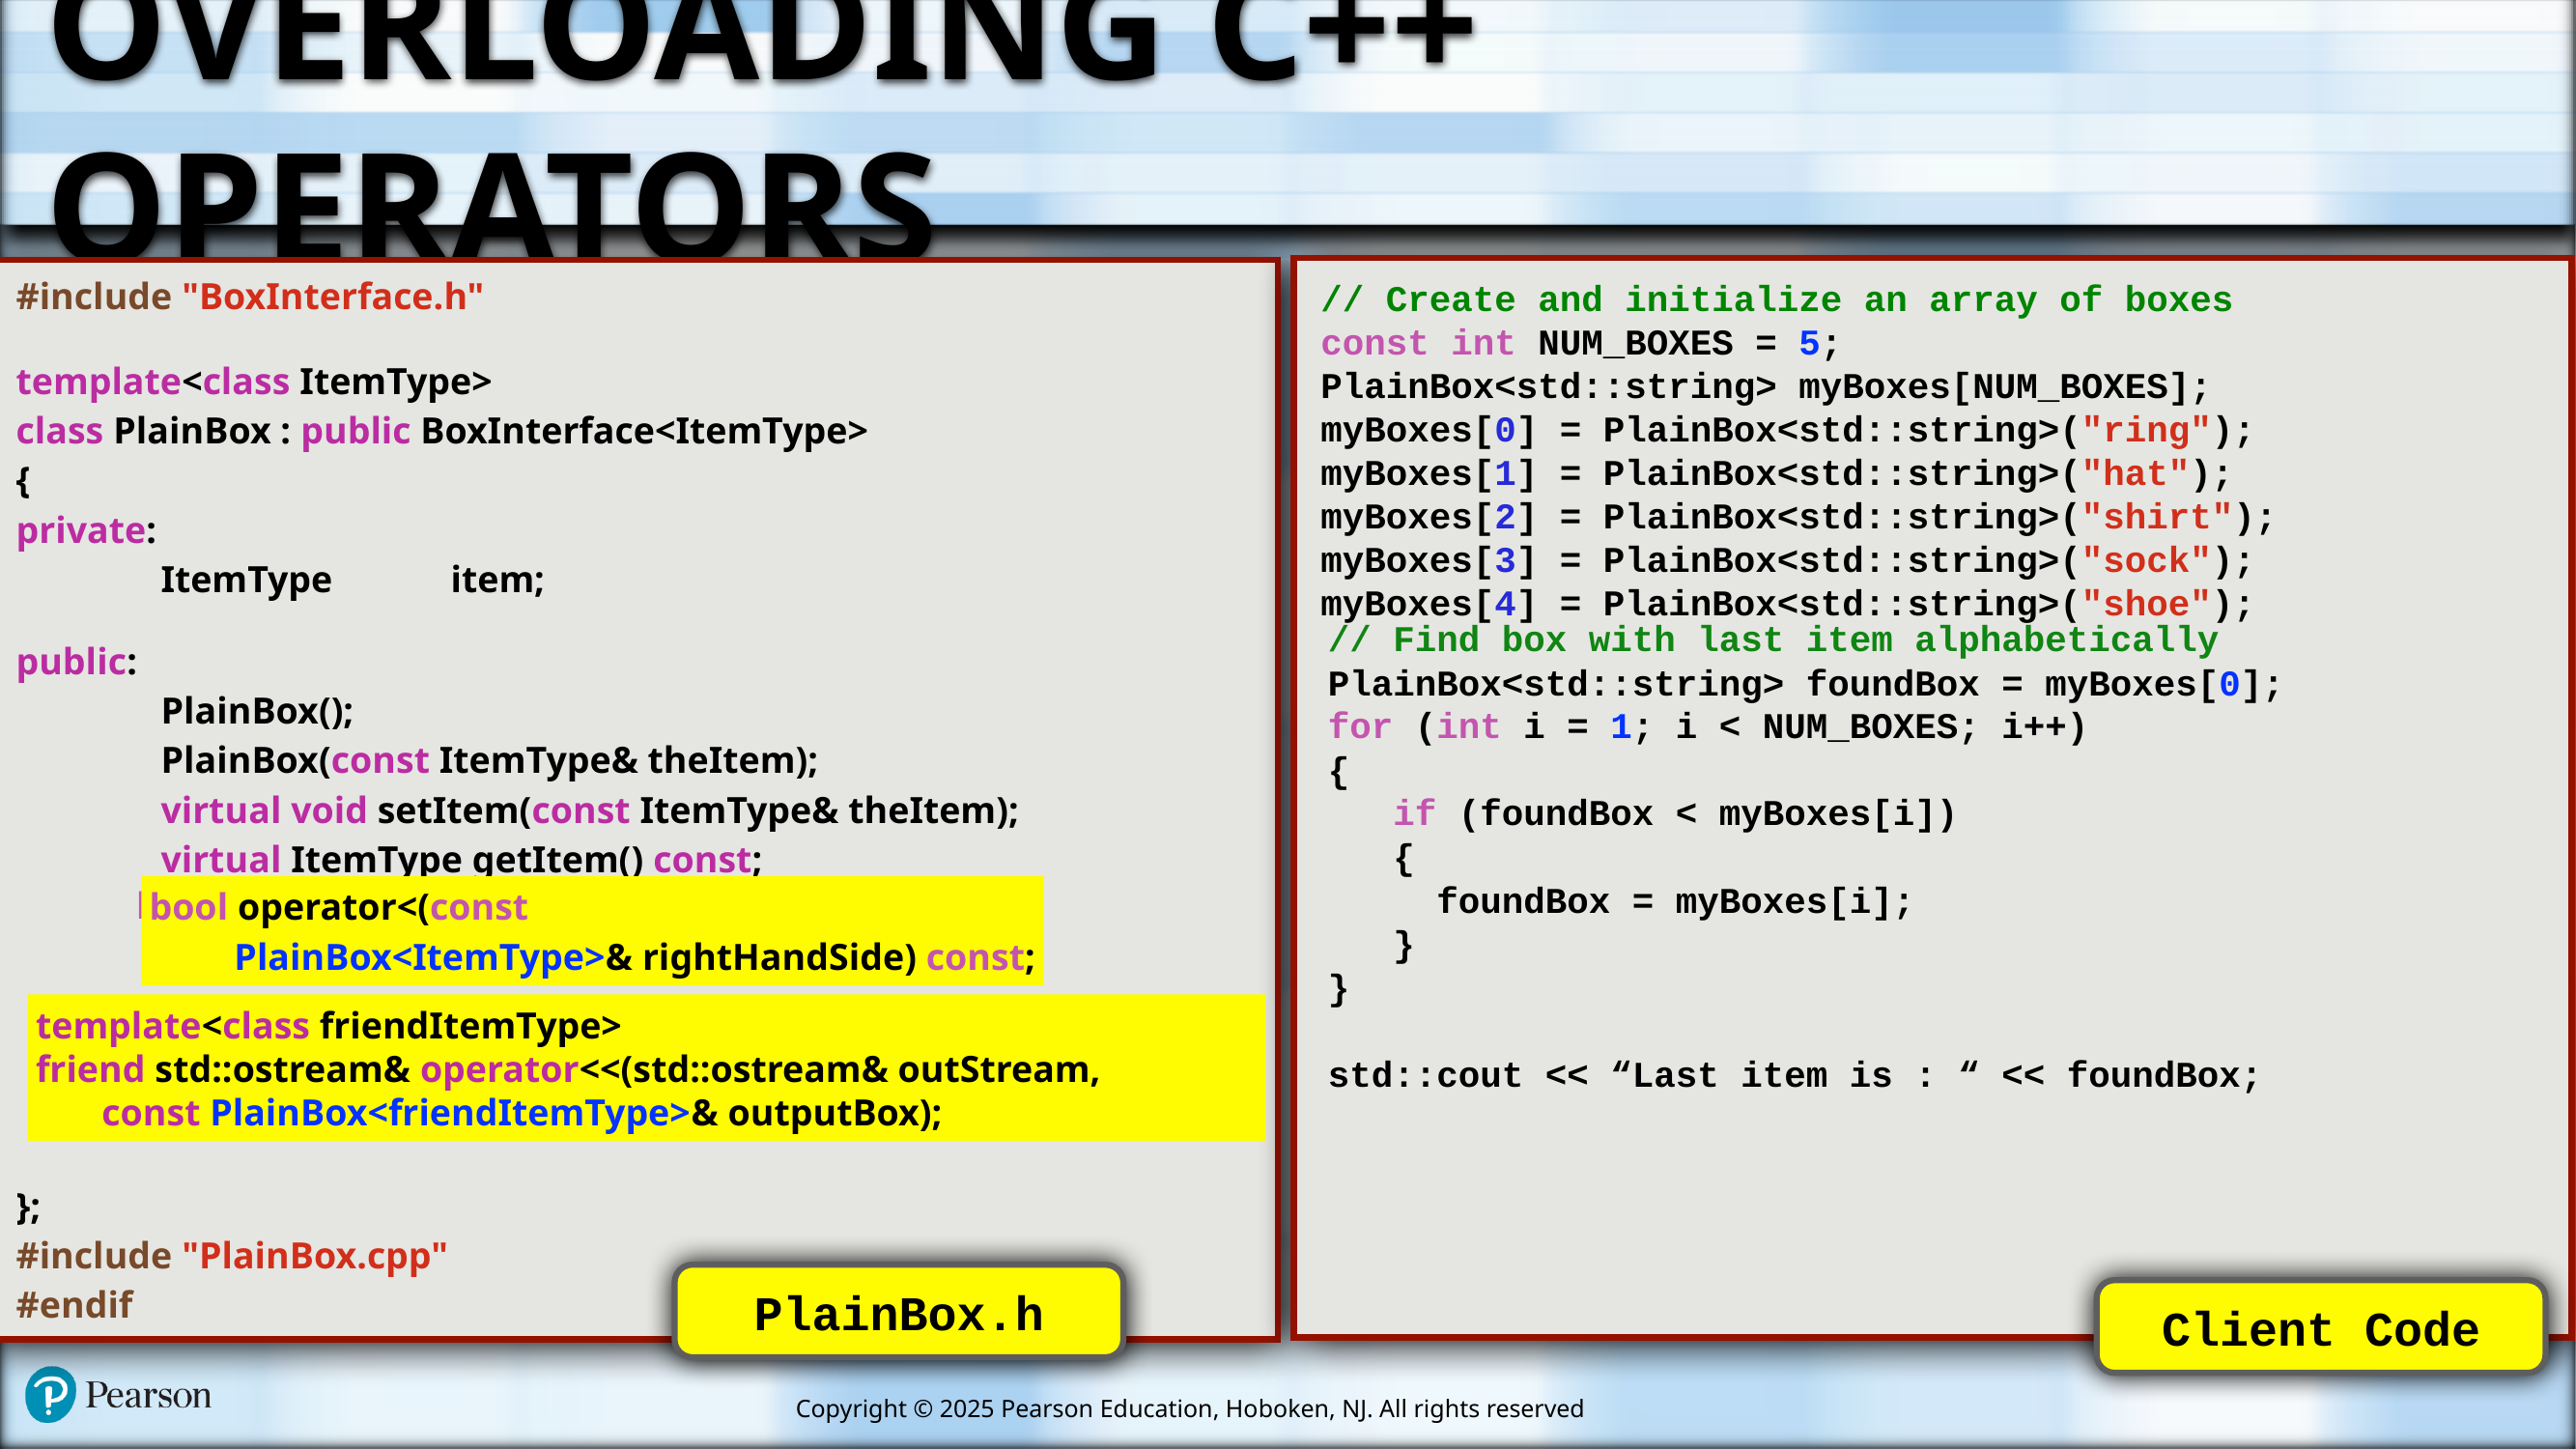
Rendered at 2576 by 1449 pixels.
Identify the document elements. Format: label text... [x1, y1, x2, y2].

picture [0, 0, 2576, 1449]
title Overloading C++ Operators [38, 0, 2319, 222]
text_box bool operator<(const PlainBox<ItemType>& rightHandSide) const; [141, 876, 1044, 985]
text_box bool operator<(const PlainBox<ItemType>& rightHandSide) const; [109, 875, 1031, 984]
text_box template<class friendItemType> friend std::ostream& operator<<(std::ostream& outStream, const PlainBox<friendItemType>& outputBox); [27, 994, 1265, 1141]
text_box PlainBox.h [674, 1264, 1124, 1358]
text_box // Create and initialize an array of boxes const int NUM_BOXES = 5; PlainBox<std::string> myBoxes[NUM_BOXES]; myBoxes[0] = PlainBox<std::string>("ring"); myBoxes[1] = PlainBox<std::string>("hat"); myBoxes[2] = PlainBox<std::string>("shirt"); myBoxes[3] = PlainBox<std::string>("sock"); myBoxes[4] = PlainBox<std::string>("shoe"); [1247, 268, 2546, 632]
text_box #include "BoxInterface.h" template<class ItemType> class PlainBox : public BoxInterface<ItemType> { private: ItemType item; public: PlainBox(); PlainBox(const ItemType& theItem); virtual void setItem(const ItemType& theItem); virtual ItemType getItem() const; }; #include "PlainBox.cpp" #endif [8, 265, 1269, 1334]
text_box Client Code [2096, 1280, 2546, 1374]
text_box [0, 259, 1271, 1340]
text_box [1293, 257, 2572, 1338]
text_box // Find box with last item alphabetically PlainBox<std::string> foundBox = myBoxes[0]; for (int i = 1; i < NUM_BOXES; i++) { if (foundBox < myBoxes[i]) { foundBox = myBoxes[i]; } } std::cout << “Last item is : “ << foundBox; [1319, 608, 2560, 1102]
